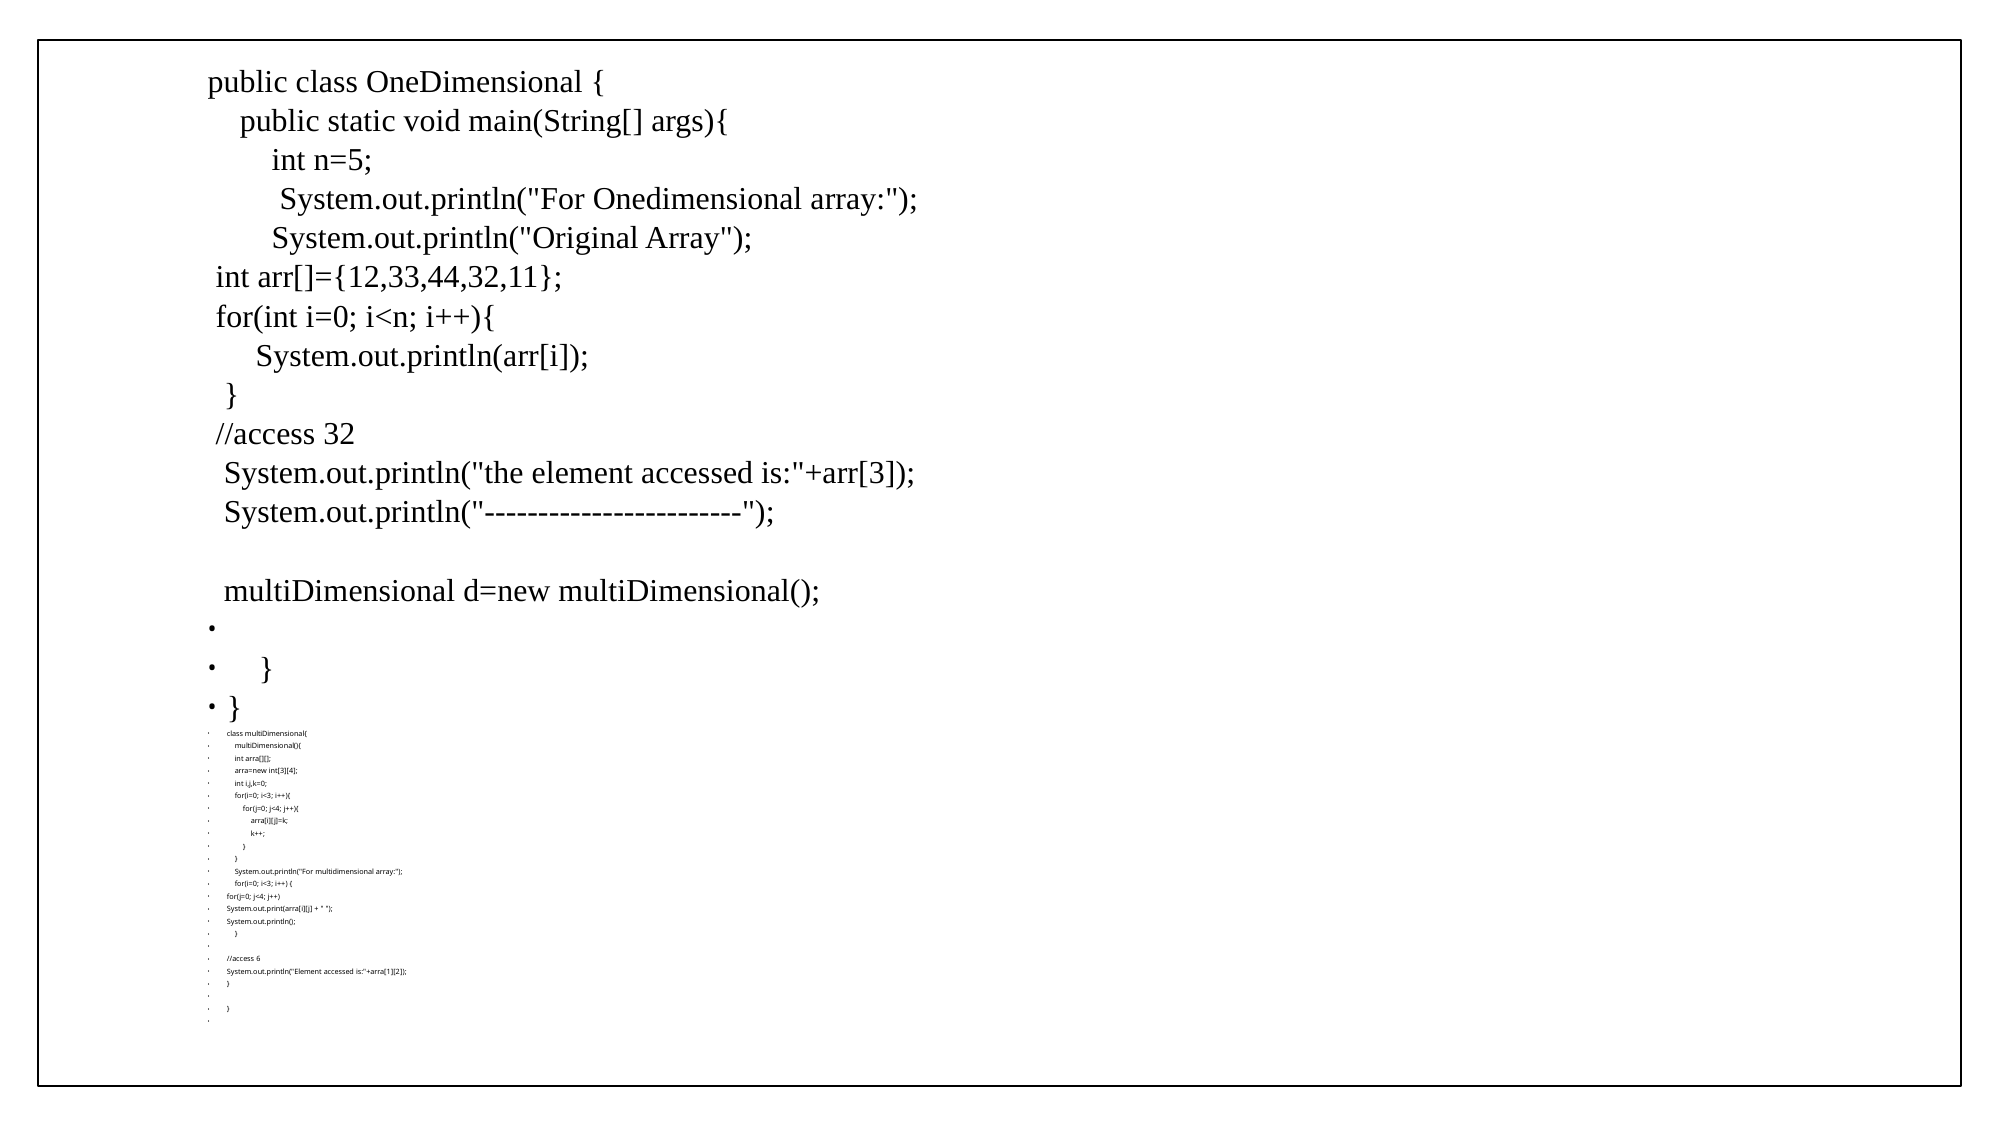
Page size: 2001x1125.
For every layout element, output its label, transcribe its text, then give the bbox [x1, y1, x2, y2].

list public class OneDimensional { public static void main(String[] args){ int n=5; System.out.println("For Onedimensional array:"); System.out.println("Original Array"); int arr[]={12,33,44,32,11}; for(int i=0; i<n; i++){ System.out.println(arr[i]); } //access 32 System.out.println("the element accessed is:"+arr[3]); System.out.println("------------------------"); multiDimensional d=new multiDimensional(); } } class multiDimensional{ multiDimensional(){ int arra[][]; arra=new int[3][4]; int i,j,k=0; for(i=0; i<3; i++){ for(j=0; j<4; j++){ arra[i][j]=k; k++; } } System.out.println("For multidimensional array:"); for(i=0; i<3; i++) { for(j=0; j<4; j++) System.out.print(arra[i][j] + " "); System.out.println(); } //access 6 System.out.println("Element accessed is:"+arra[1][2]); } } [187, 57, 1808, 1040]
